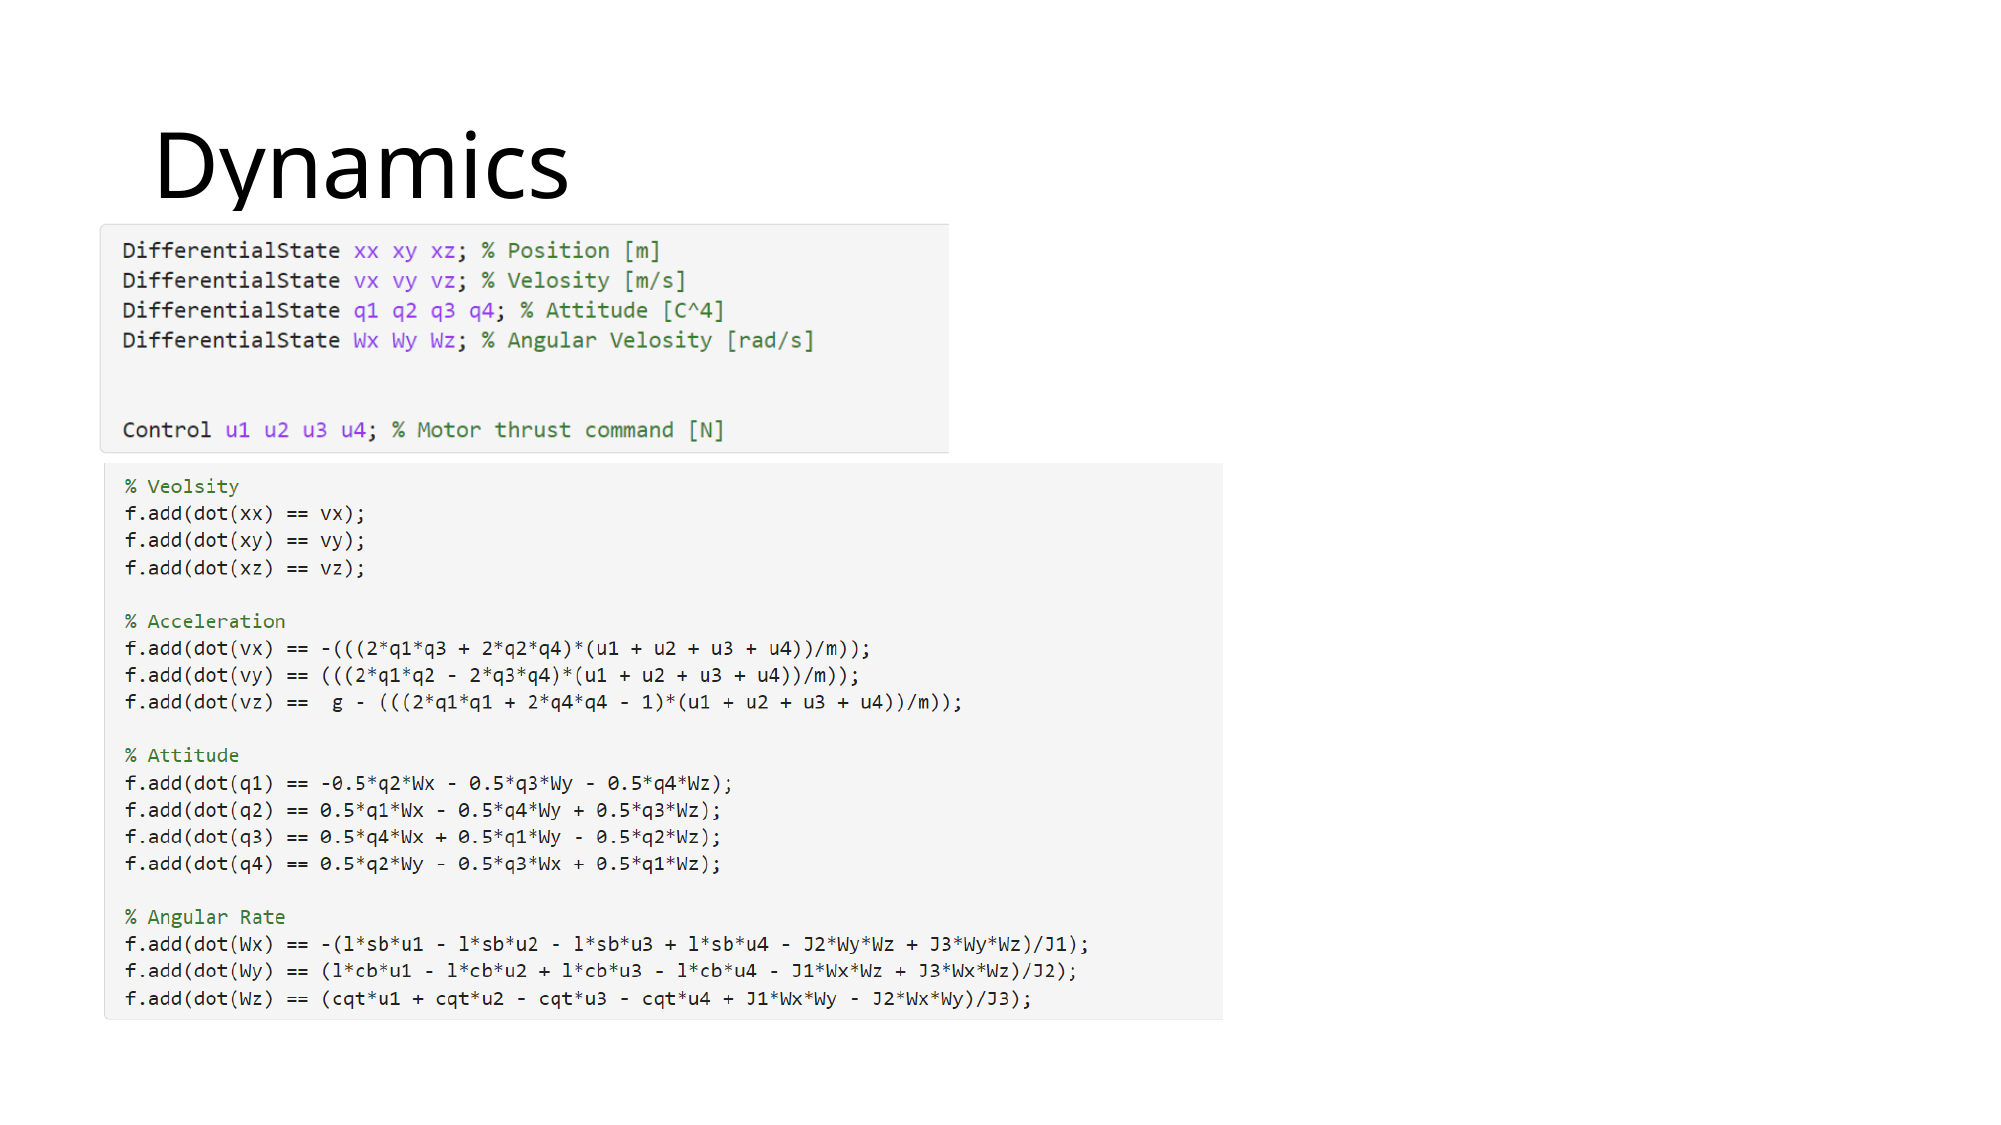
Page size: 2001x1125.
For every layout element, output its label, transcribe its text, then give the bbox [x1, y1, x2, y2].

picture [103, 463, 1223, 1020]
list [88, 211, 949, 464]
title Dynamics [137, 59, 1863, 278]
